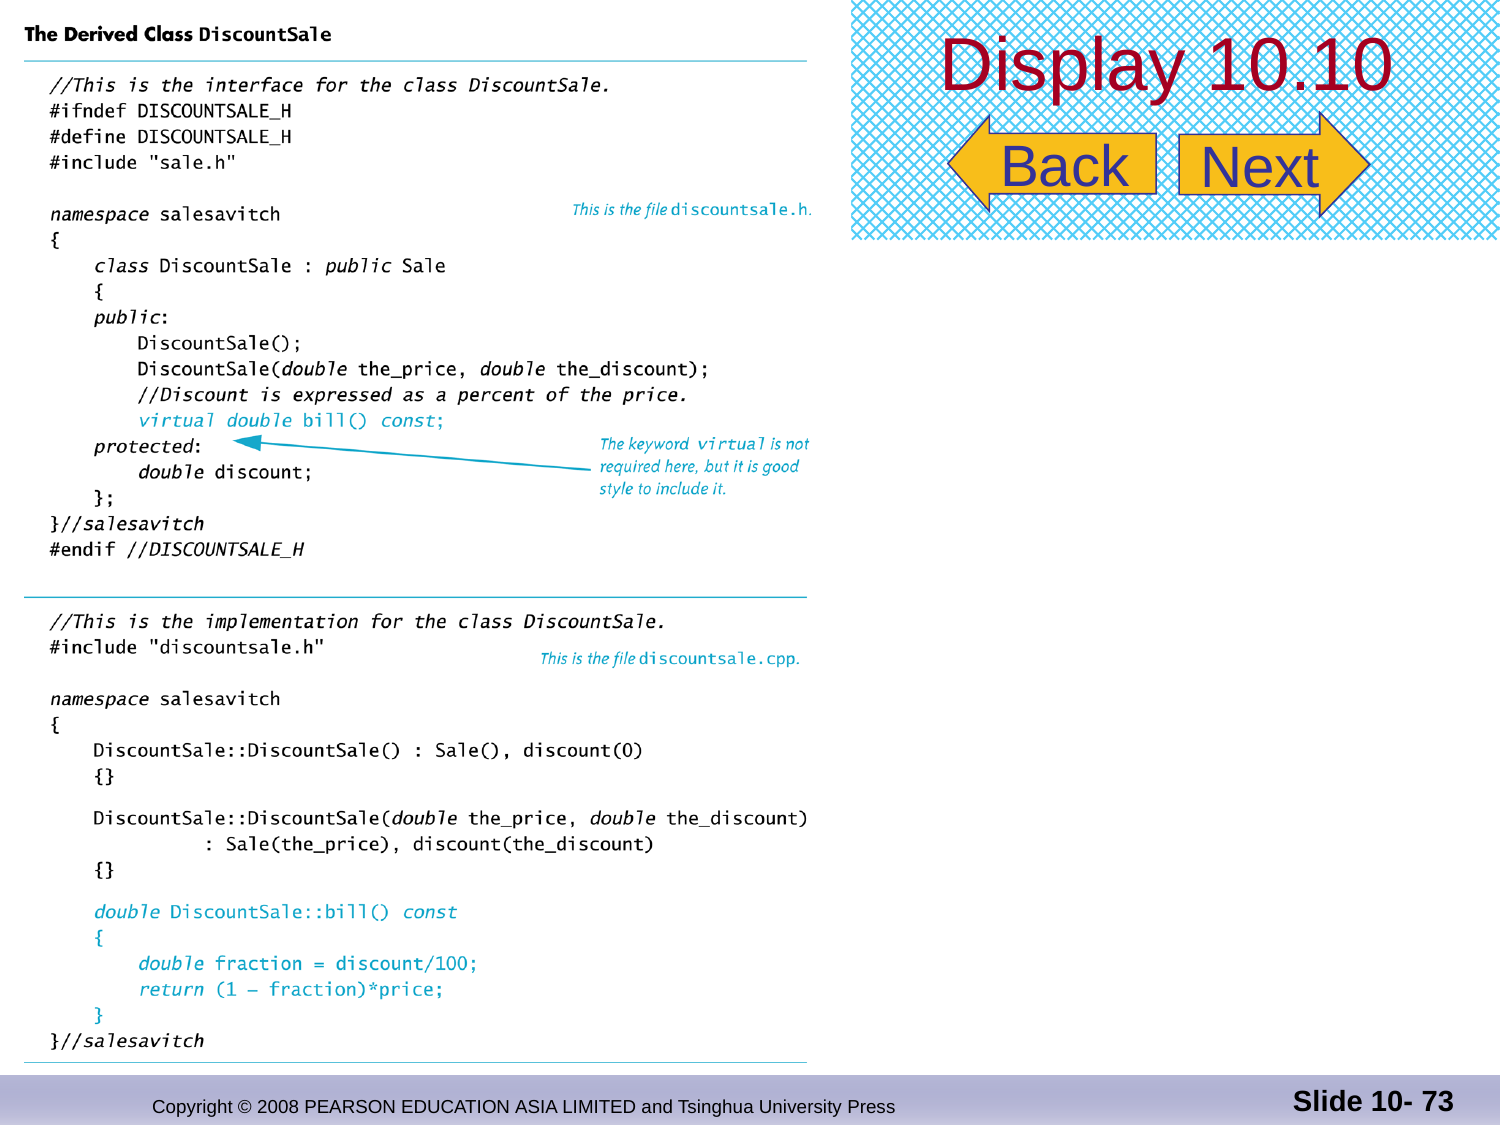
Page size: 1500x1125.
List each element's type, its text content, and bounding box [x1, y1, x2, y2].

text_box Next [1179, 113, 1370, 217]
slide_number Slide 10- 73 [1156, 1049, 1470, 1125]
text_box [0, 0, 852, 250]
picture [24, 22, 816, 1063]
title Display 10.10 [924, 37, 1463, 113]
text_box Back [947, 115, 1157, 212]
